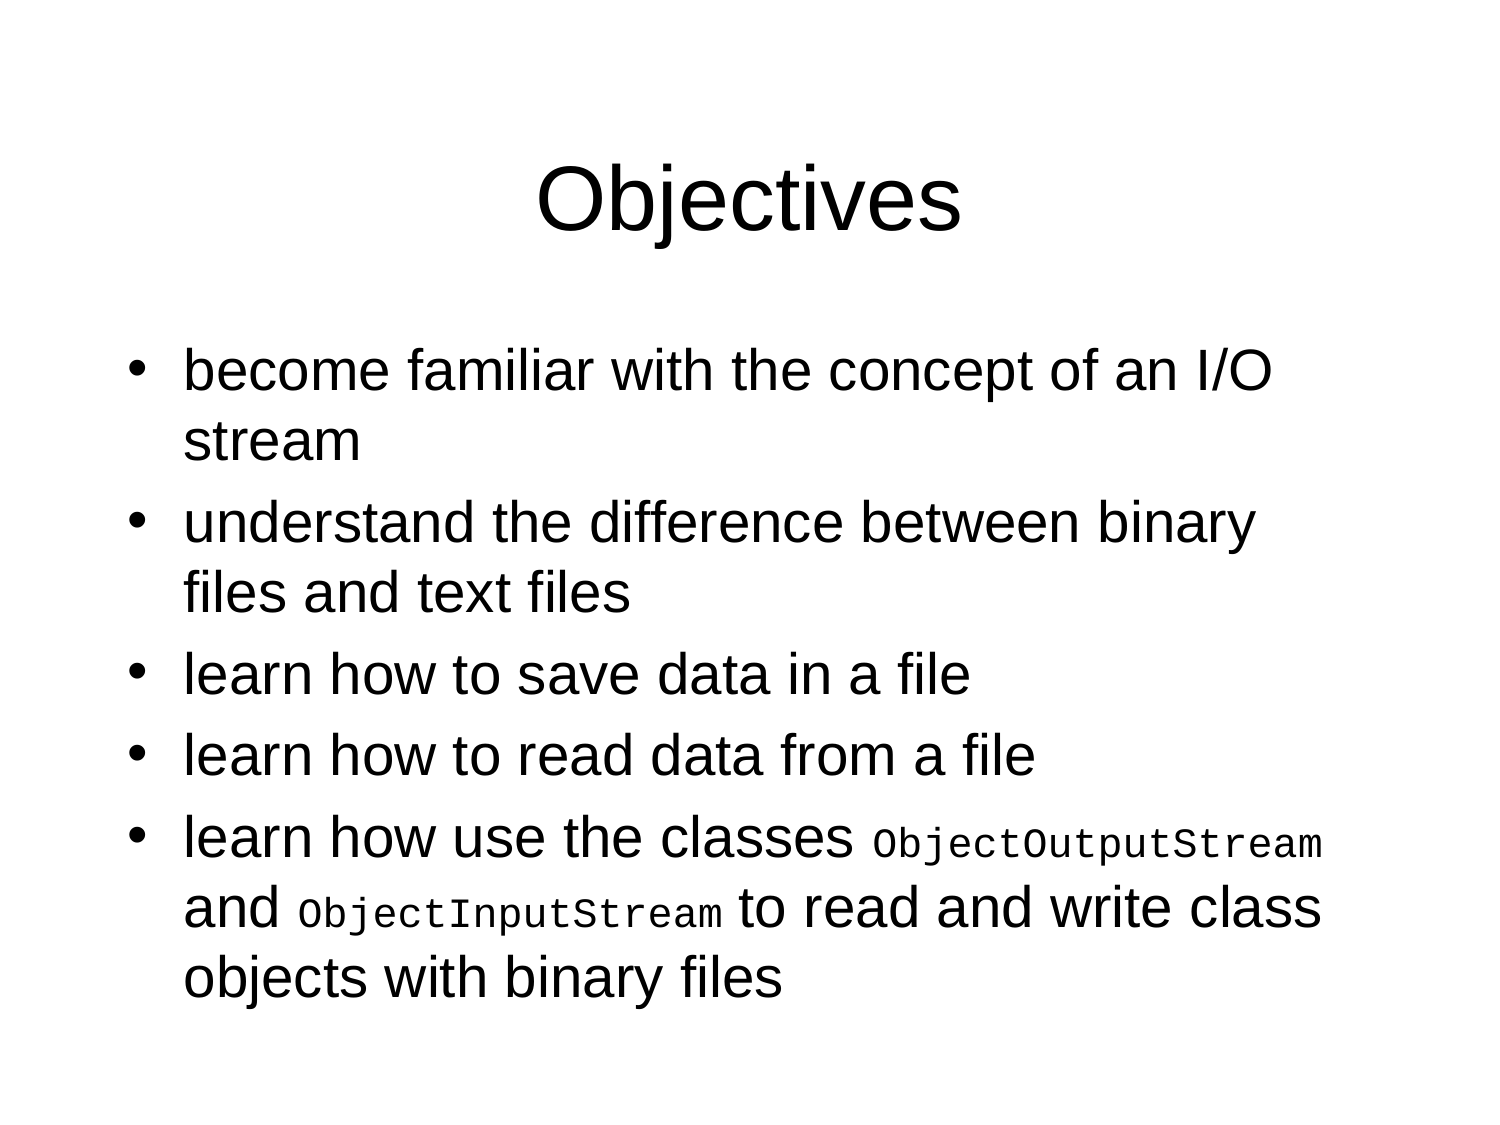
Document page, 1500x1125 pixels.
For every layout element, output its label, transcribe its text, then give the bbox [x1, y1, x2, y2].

title Objectives [112, 92, 1388, 296]
list become familiar with the concept of an I/O stream understand the difference between binary files and text files learn how to save data in a file learn how to read data from a file learn how use the classes ObjectOutputStream and ObjectInputStream to read and write class objects with binary files [112, 324, 1388, 1125]
